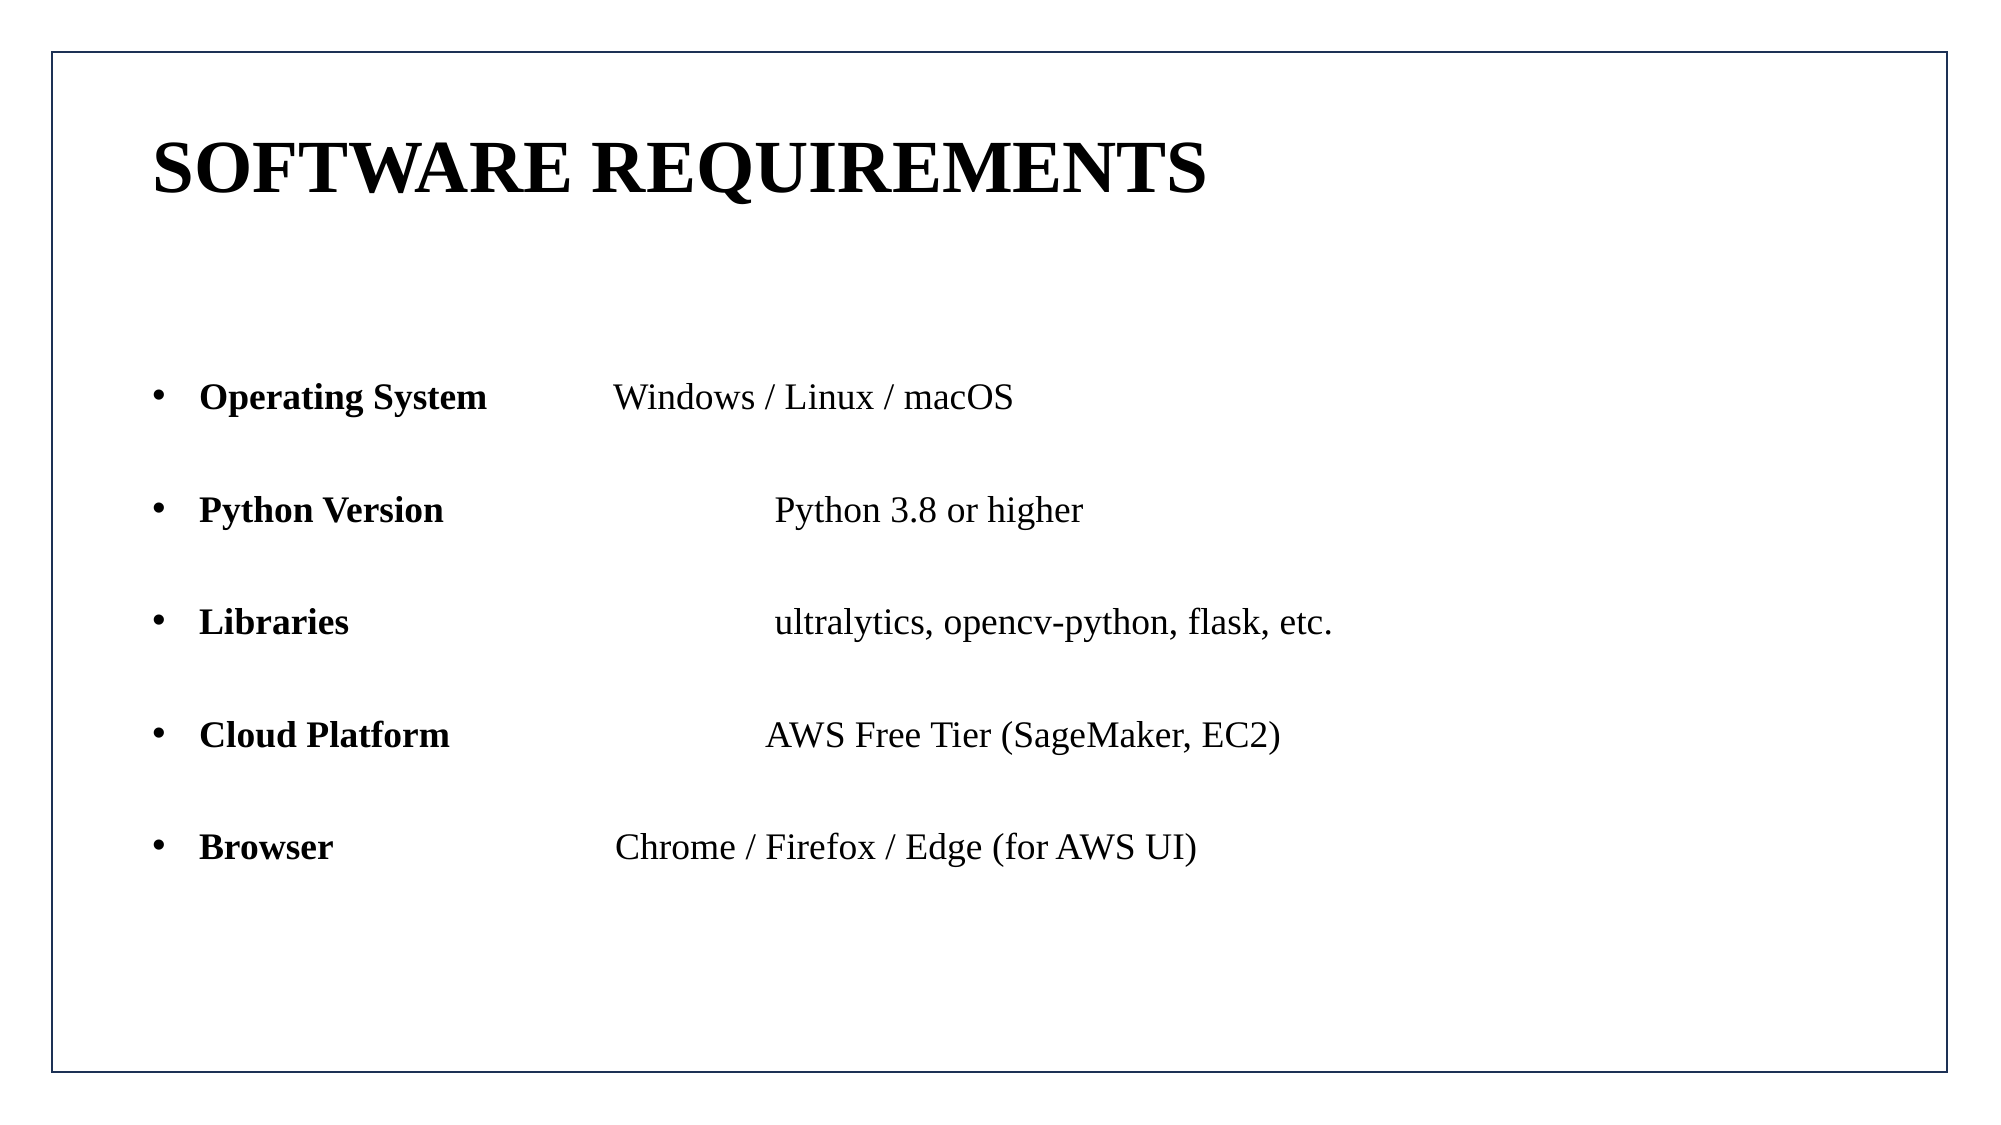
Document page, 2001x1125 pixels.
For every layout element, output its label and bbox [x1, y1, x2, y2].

text_box [51, 51, 1948, 1073]
